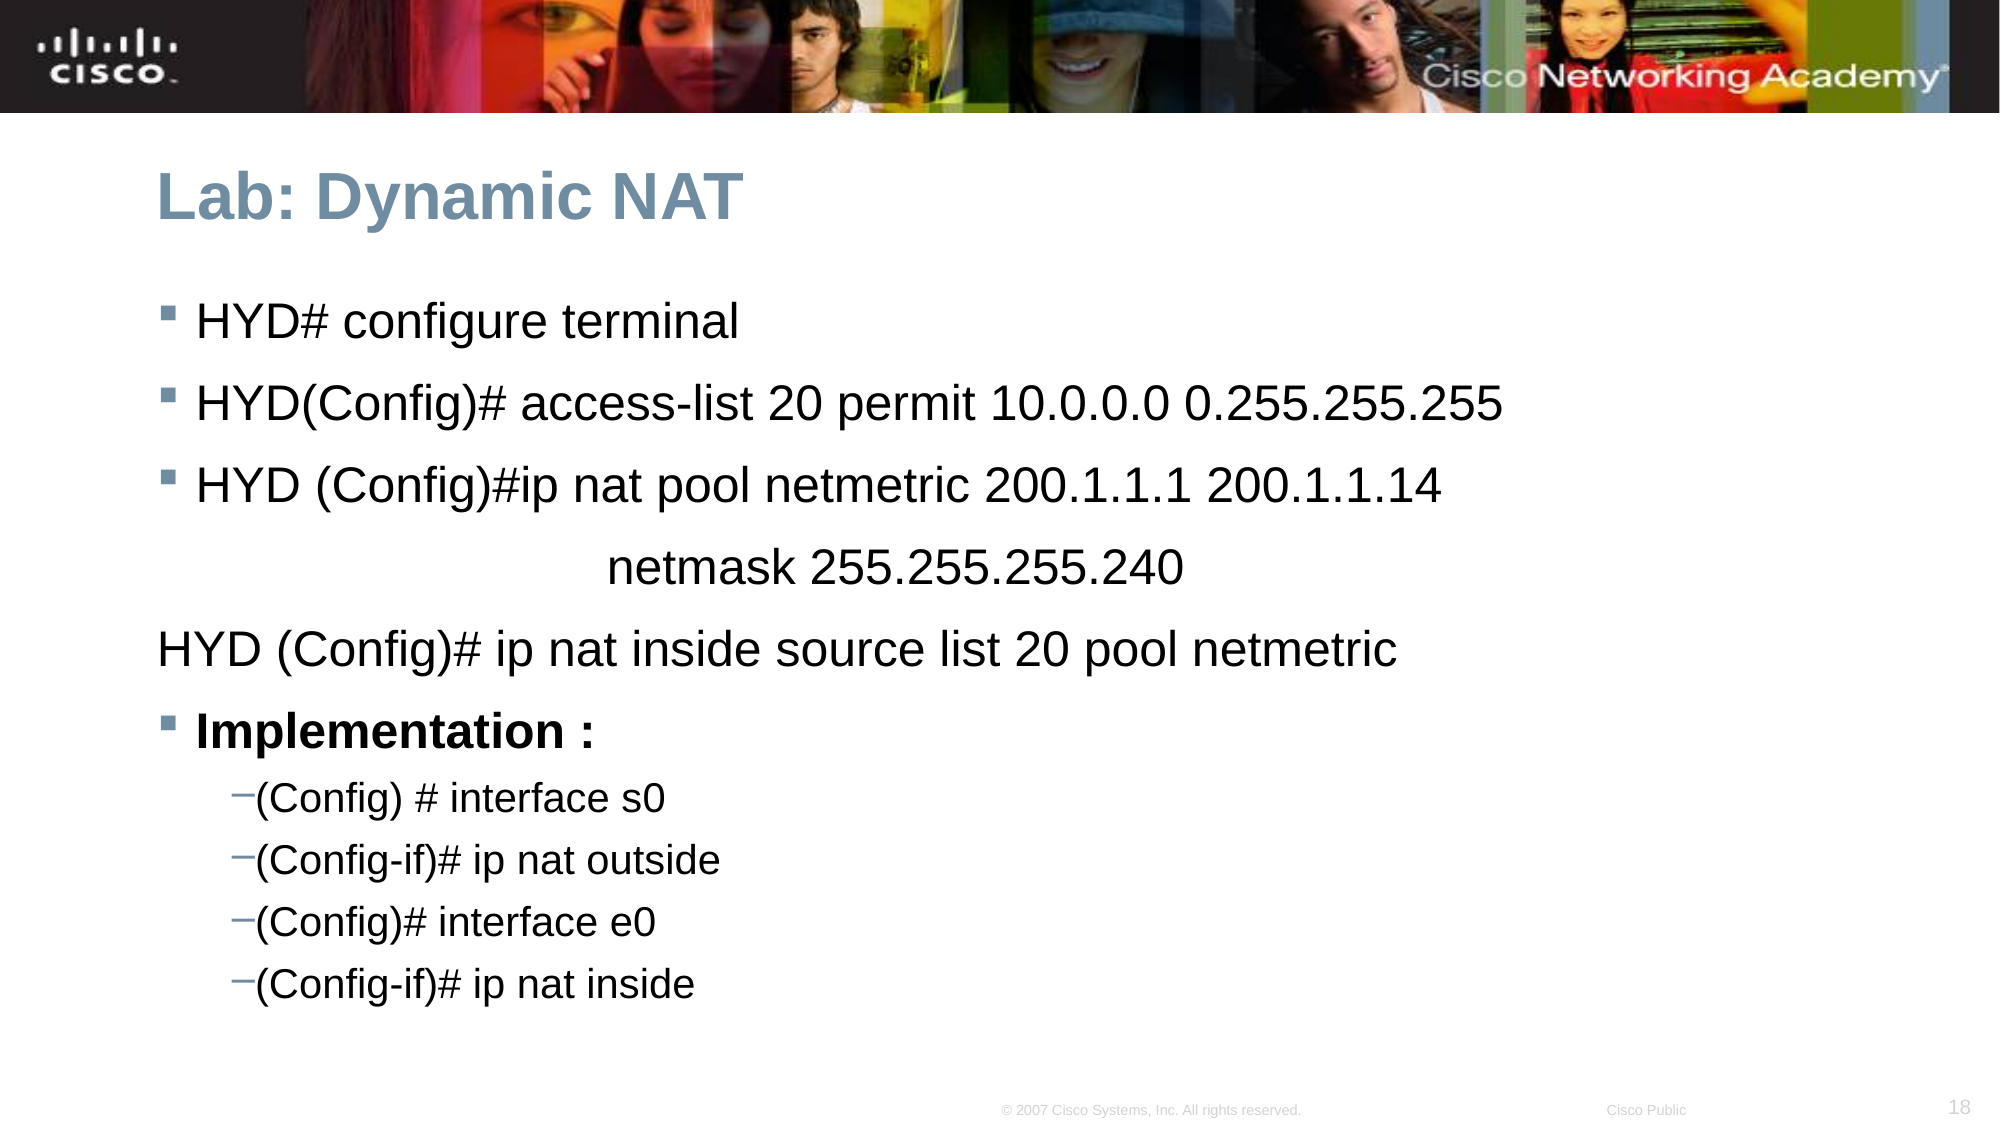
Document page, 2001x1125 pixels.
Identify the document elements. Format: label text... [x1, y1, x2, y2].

list HYD# configure terminal HYD(Config)# access-list 20 permit 10.0.0.0 0.255.255.255 HYD (Config)#ip nat pool netmetric 200.1.1.1 200.1.1.14 netmask 255.255.255.240 HYD (Config)# ip nat inside source list 20 pool netmetric Implementation : (Config) # interface s0 (Config-if)# ip nat outside (Config)# interface e0 (Config-if)# ip nat inside [143, 285, 1881, 873]
title Lab: Dynamic NAT [143, 102, 1926, 241]
picture [0, 0, 2000, 113]
